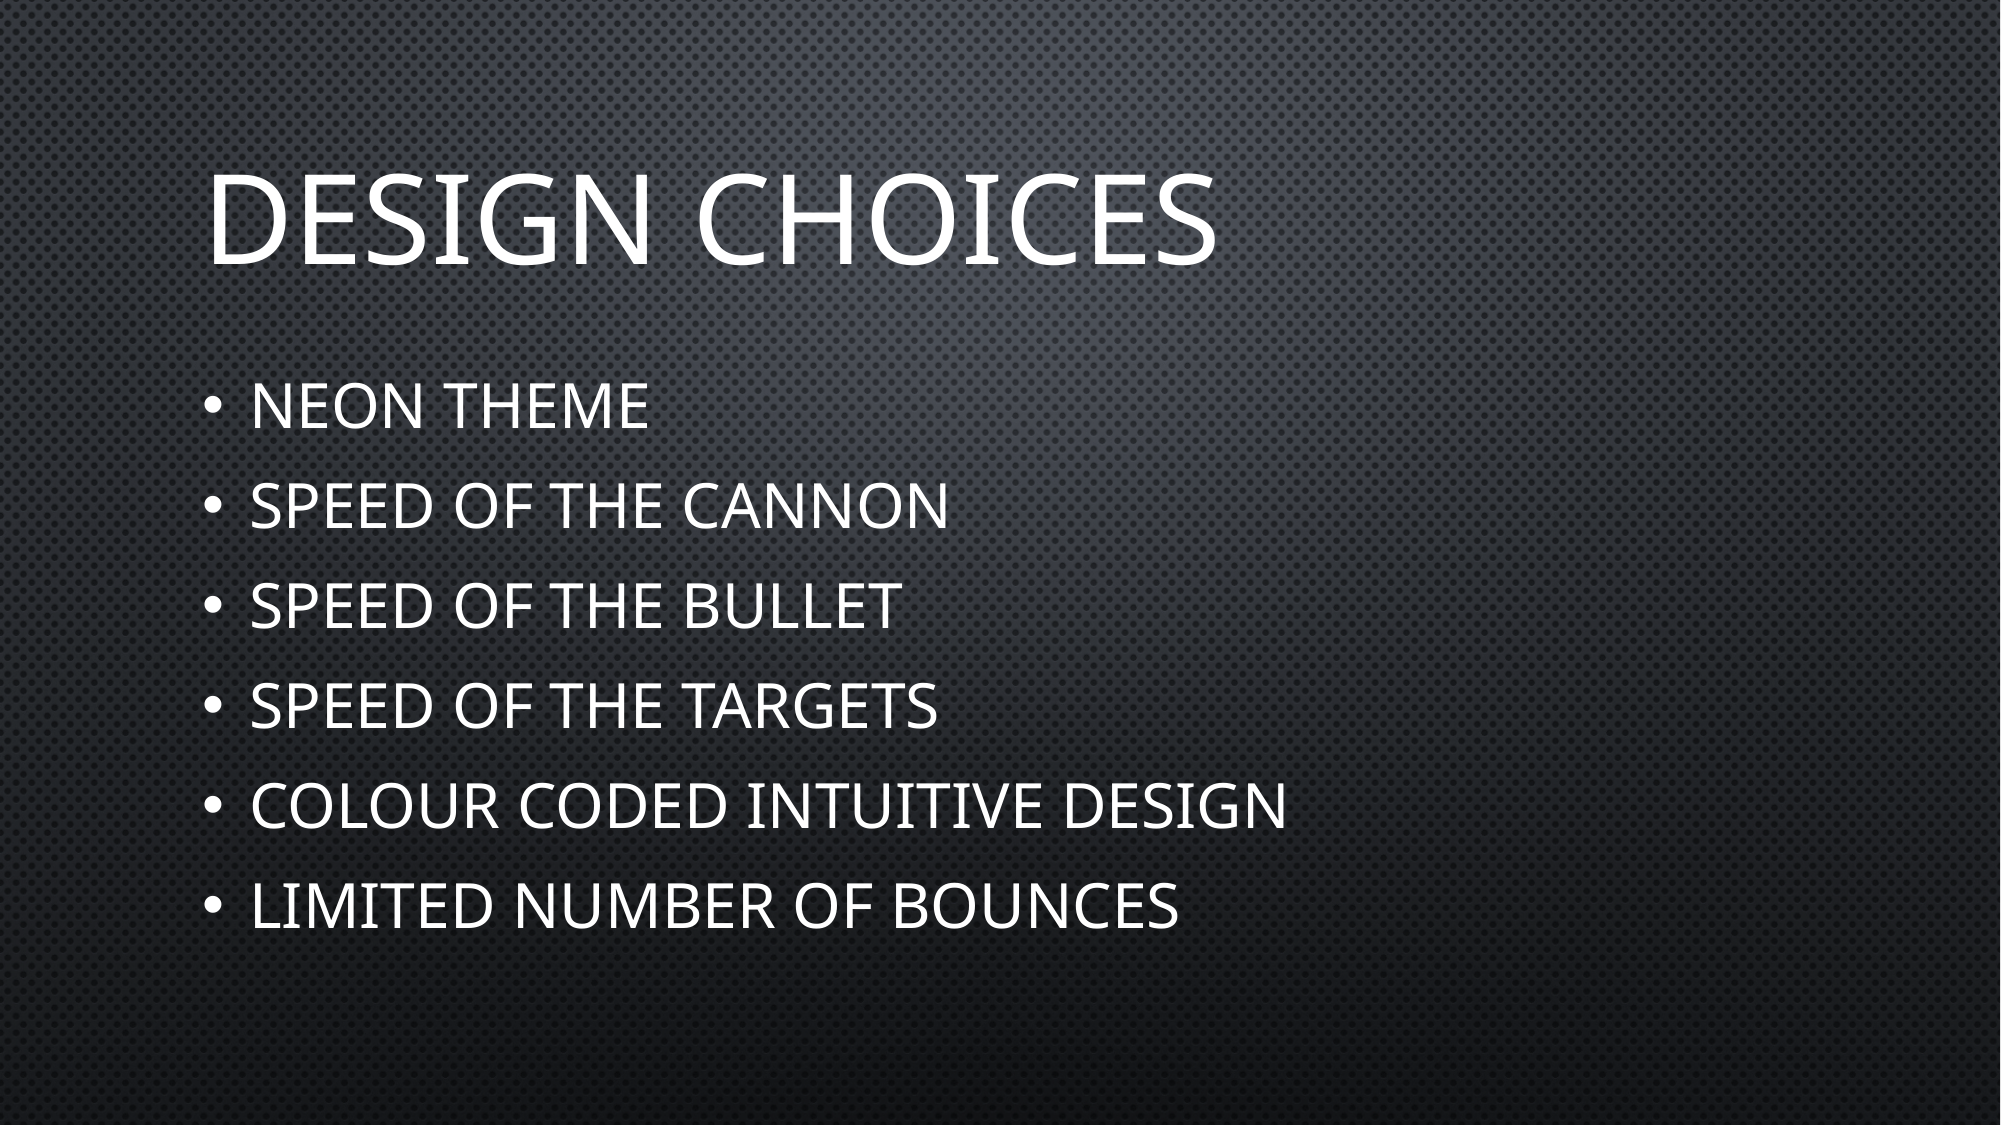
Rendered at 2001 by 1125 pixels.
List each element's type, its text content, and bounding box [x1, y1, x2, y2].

list neon theme speed of the cannon speed of the bullet speed of the targets colour coded intuitive design limited number of bounces [187, 397, 1813, 911]
title Design choices [187, 58, 1813, 371]
